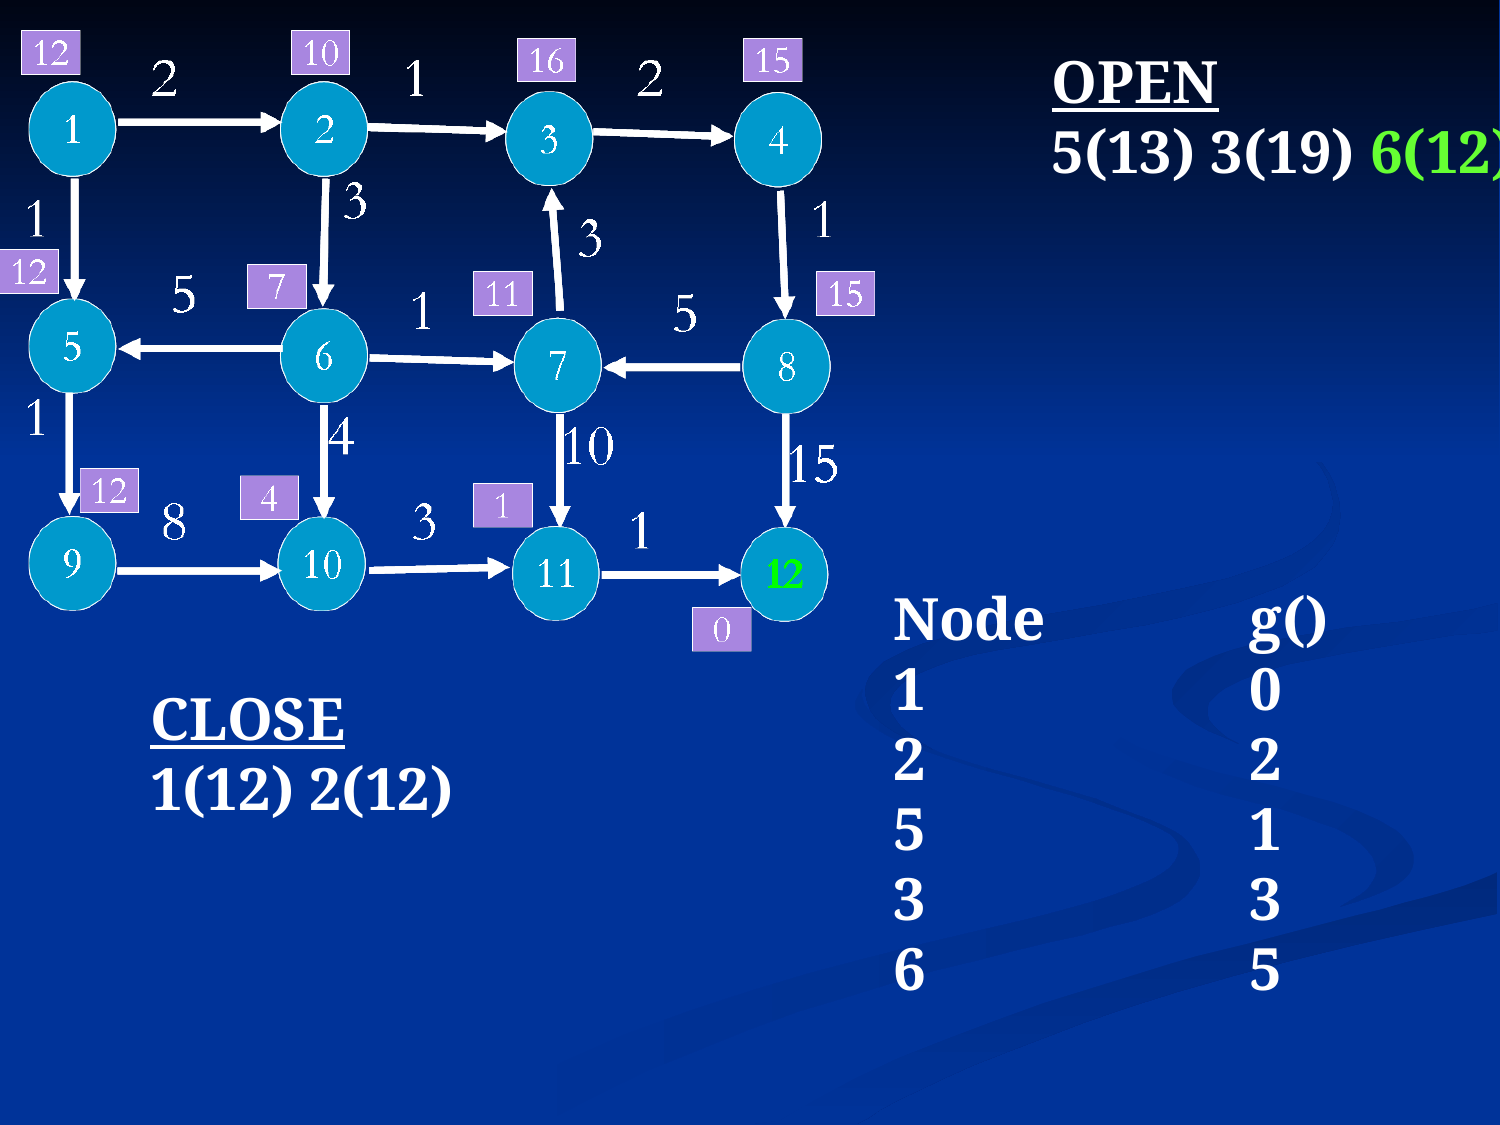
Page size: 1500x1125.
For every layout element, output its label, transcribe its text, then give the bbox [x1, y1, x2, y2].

text_box Node g() 1 0 2 2 5 1 3 3 6 5 [878, 575, 1500, 1080]
text_box OPEN 5(13) 3(19) 6(12) [1037, 37, 1500, 193]
picture [0, 29, 876, 653]
text_box CLOSE 1(12) 2(12) [135, 674, 469, 830]
